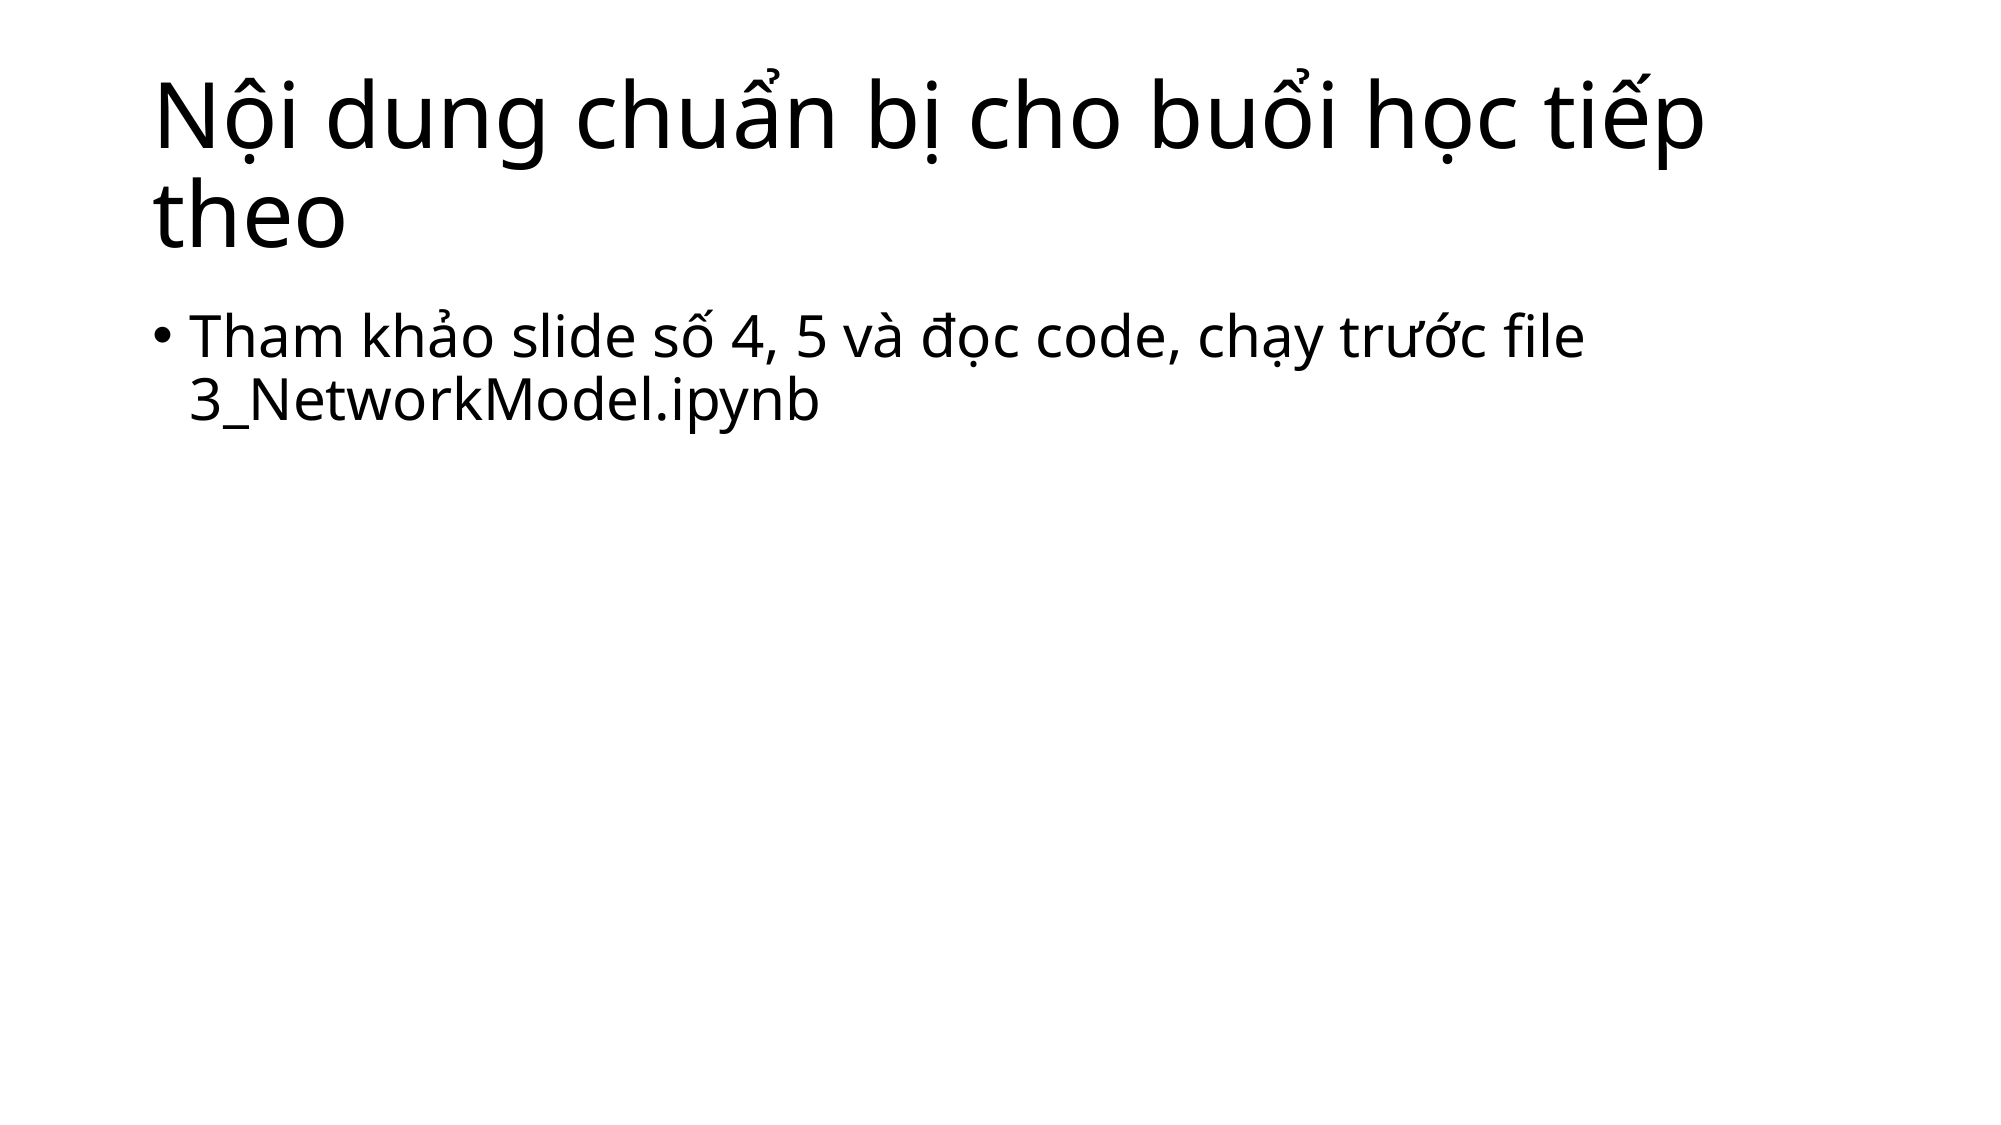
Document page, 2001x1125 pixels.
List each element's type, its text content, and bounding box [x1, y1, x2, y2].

list Tham khảo slide số 4, 5 và đọc code, chạy trước file 3_NetworkModel.ipynb [137, 299, 1863, 1014]
title Nội dung chuẩn bị cho buổi học tiếp theo [137, 59, 1863, 278]
